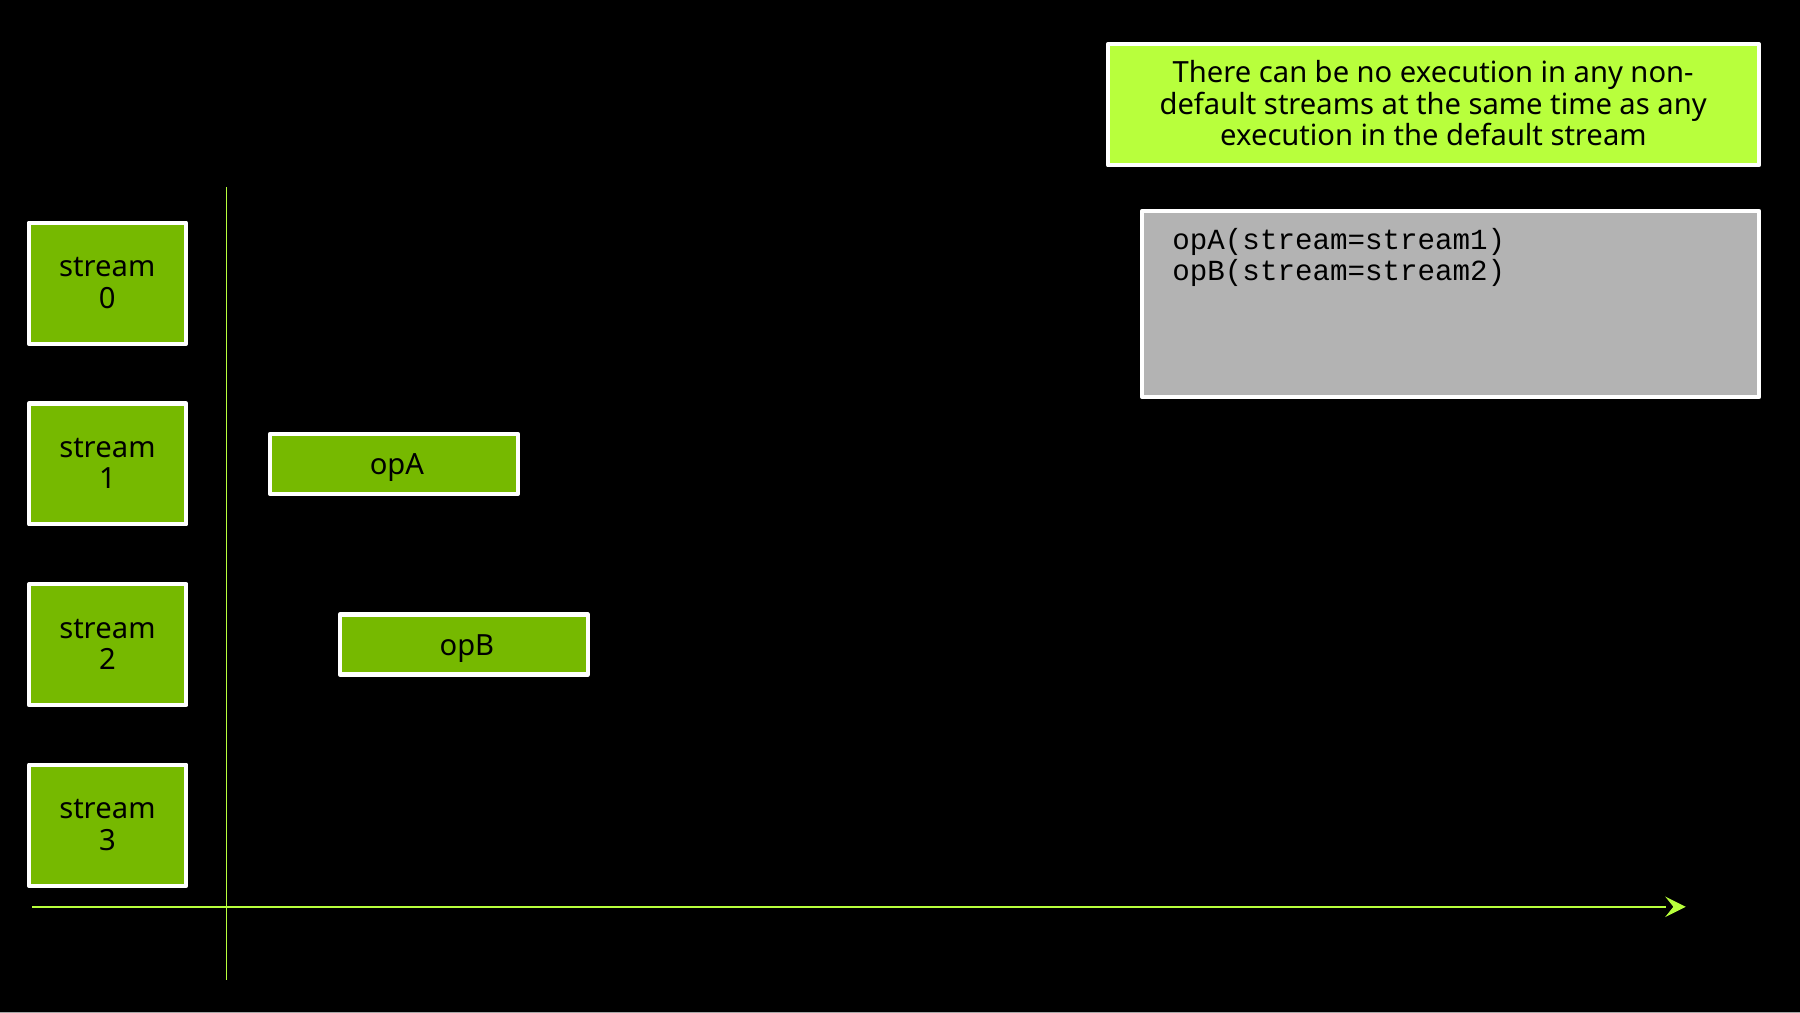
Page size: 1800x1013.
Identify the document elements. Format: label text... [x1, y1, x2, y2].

text_box [1106, 42, 1761, 167]
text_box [28, 403, 187, 525]
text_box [28, 583, 187, 706]
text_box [269, 433, 519, 495]
text_box There can be no execution in any non-default streams at the same time as any execution in the default stream [1140, 48, 1727, 161]
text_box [339, 614, 589, 675]
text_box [28, 222, 187, 344]
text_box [1141, 210, 1760, 398]
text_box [28, 764, 187, 886]
